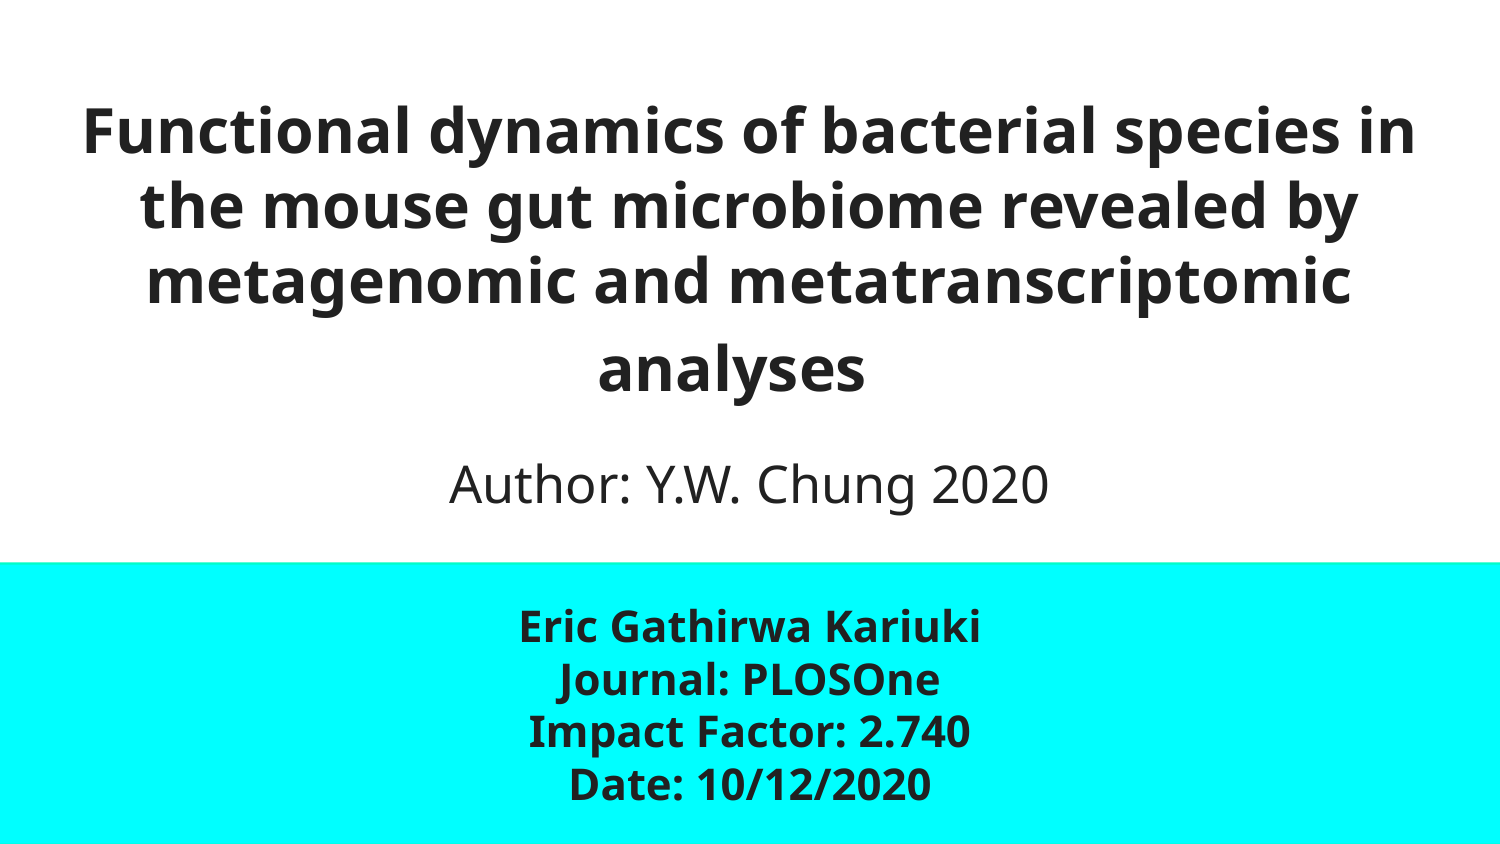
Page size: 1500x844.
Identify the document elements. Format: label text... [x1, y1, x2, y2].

subtitle Eric Gathirwa Kariuki Journal: PLOSOne Impact Factor: 2.740 Date: 10/12/2020 [0, 564, 1500, 844]
title Functional dynamics of bacterial species in the mouse gut microbiome revealed by metagenomic and metatranscriptomic analyses Author: Y.W. Chung 2020 [51, 64, 1449, 541]
